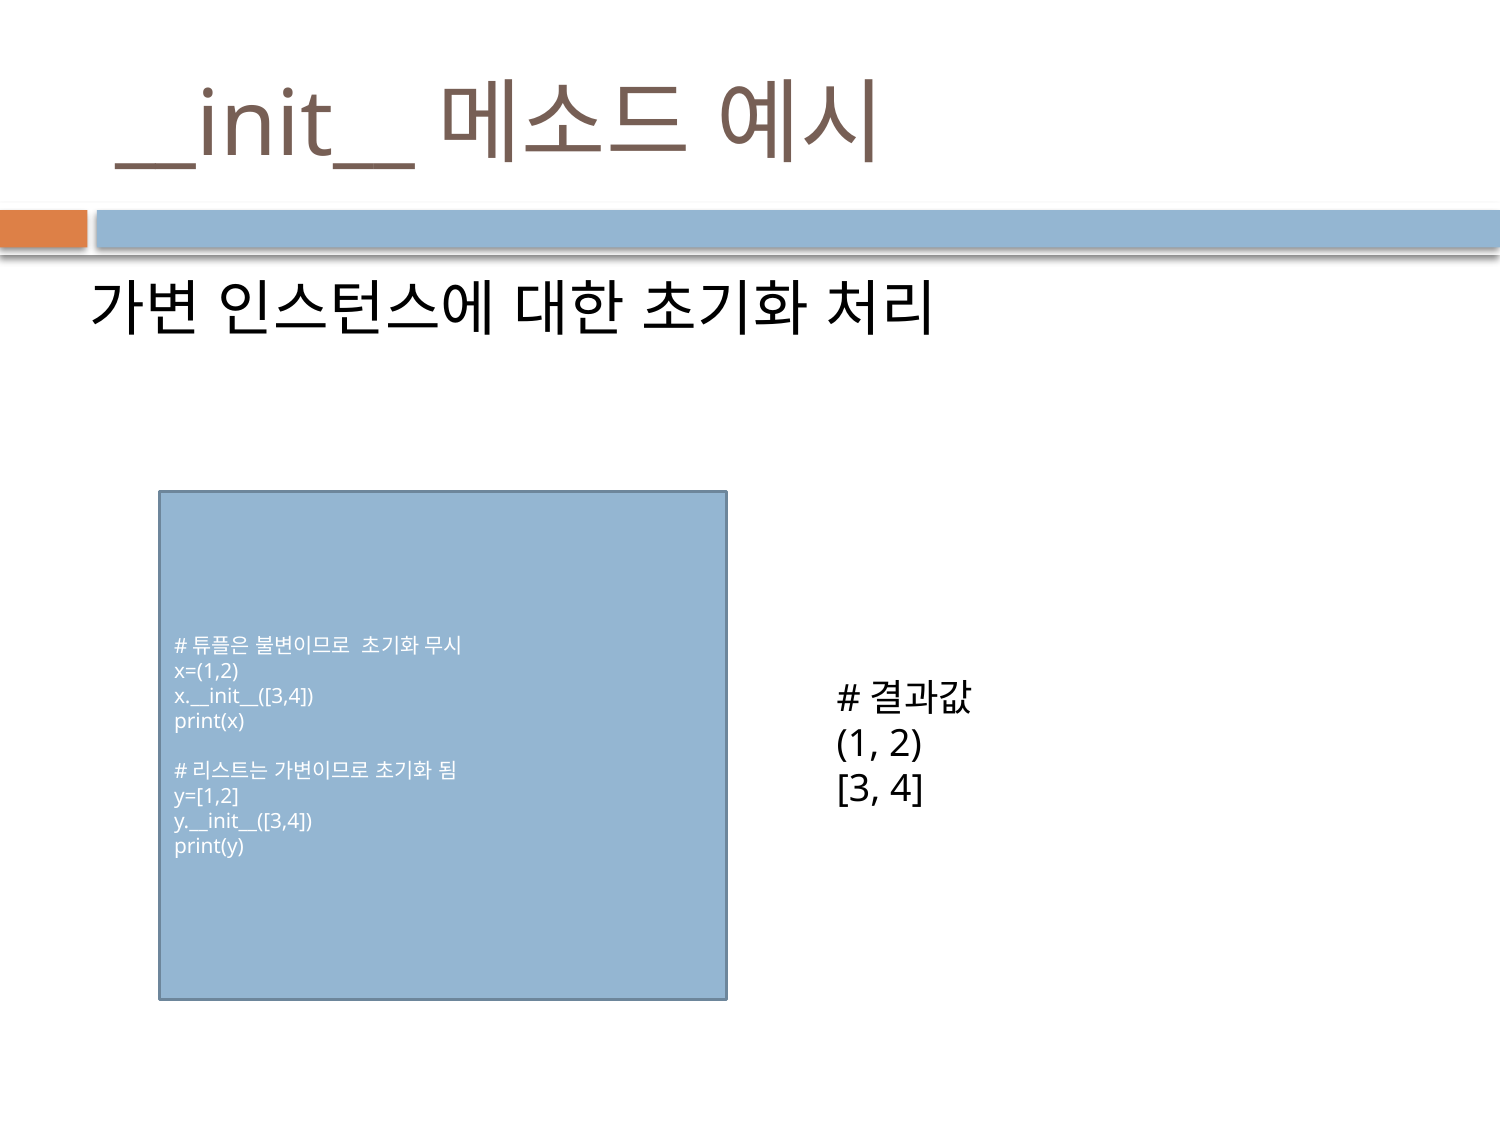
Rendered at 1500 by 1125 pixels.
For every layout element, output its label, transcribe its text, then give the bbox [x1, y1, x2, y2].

list 가변 인스턴스에 대한 초기화 처리 [75, 262, 1425, 445]
text_box #튜플은 불변이므로 초기화 무시 x=(1,2) x.__init__([3,4]) print(x) #리스트는 가변이므로 초기화 됨 y=[1,2] y.__init__([3,4]) print(y) [158, 490, 728, 1001]
text_box #결과값 (1, 2) [3, 4] [821, 666, 1377, 906]
title __init__메소드 예시 [100, 37, 1438, 200]
